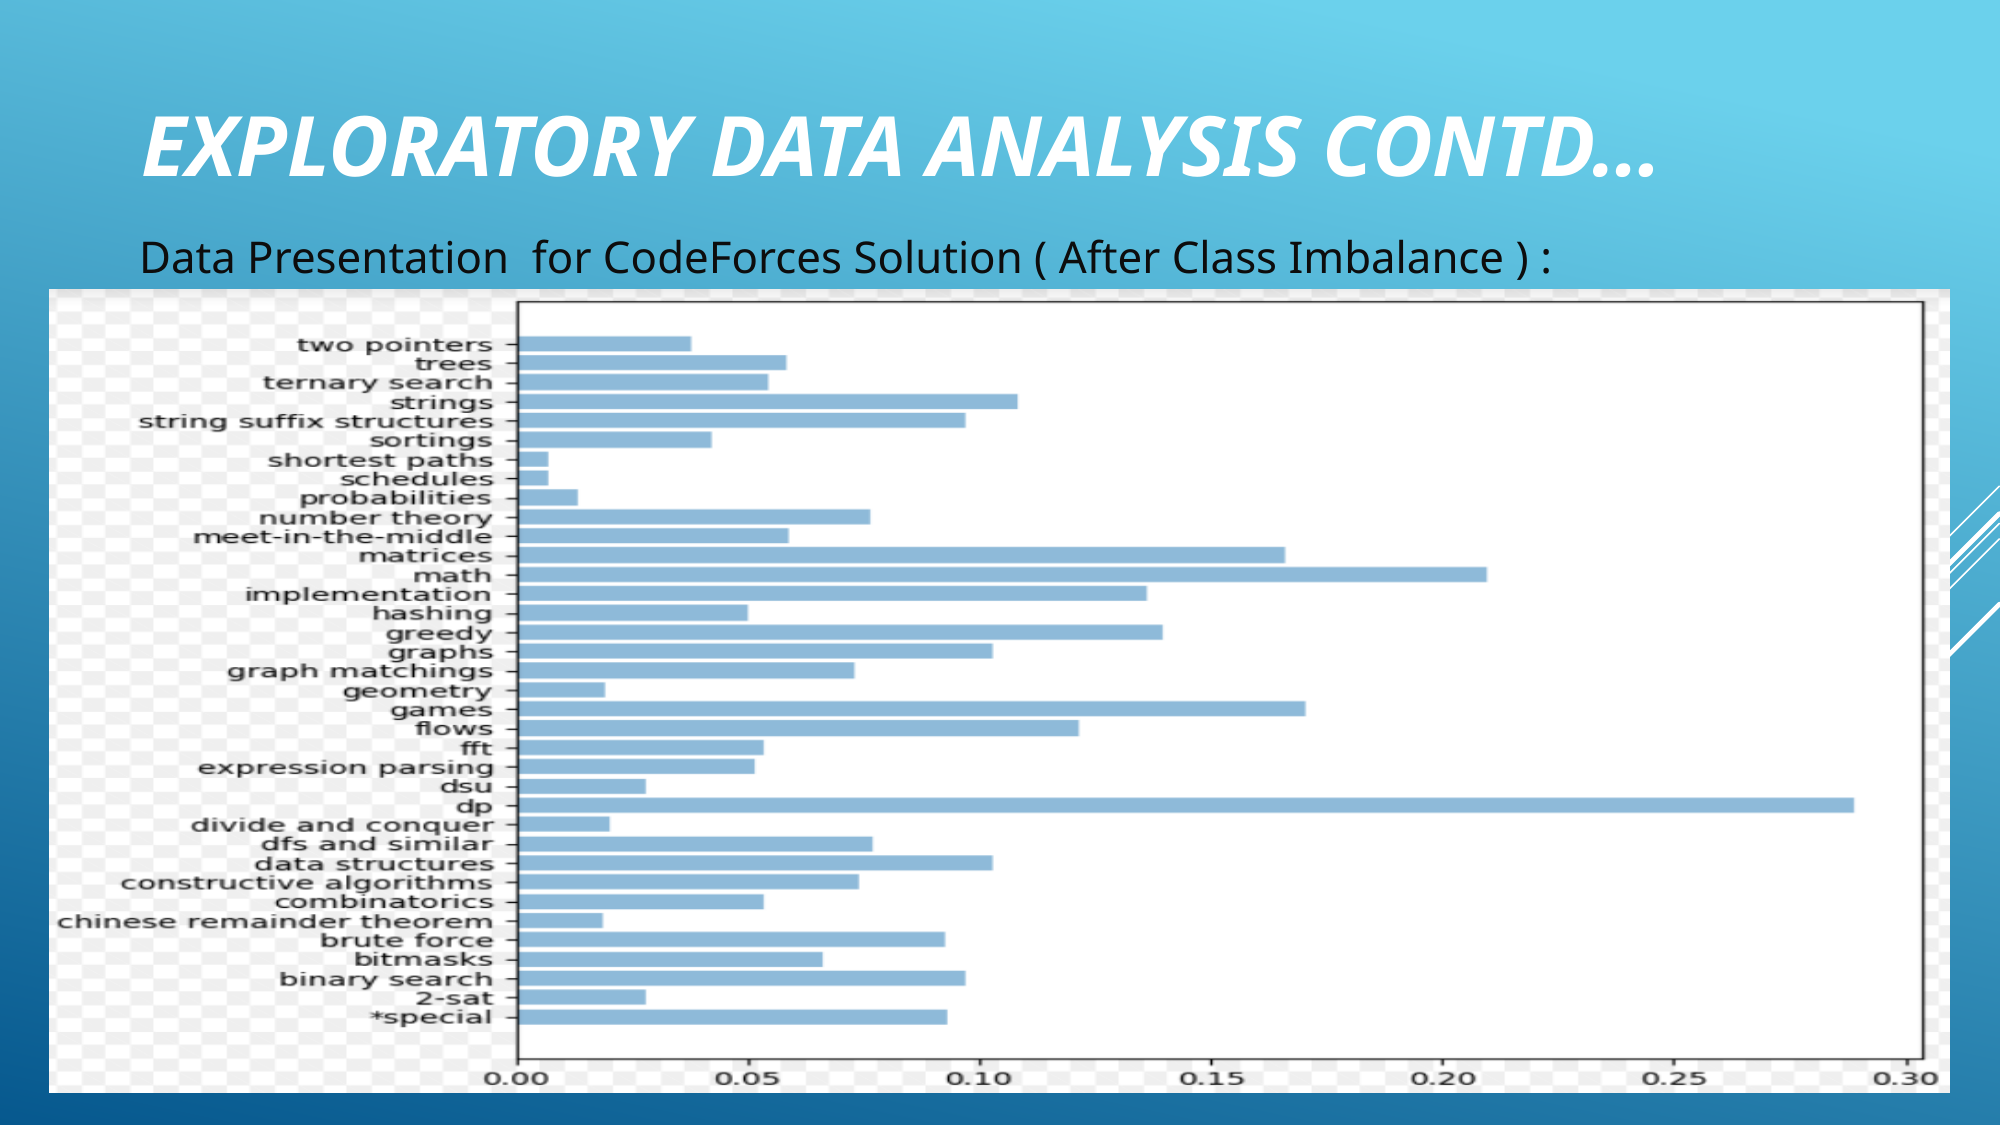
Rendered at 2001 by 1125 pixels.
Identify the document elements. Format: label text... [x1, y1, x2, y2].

picture [48, 289, 1951, 1094]
text_box Data Presentation for CodeForces Solution ( After Class Imbalance ) : [49, 216, 1904, 289]
text_box Exploratory data analysis CONTD… [126, 47, 1734, 239]
